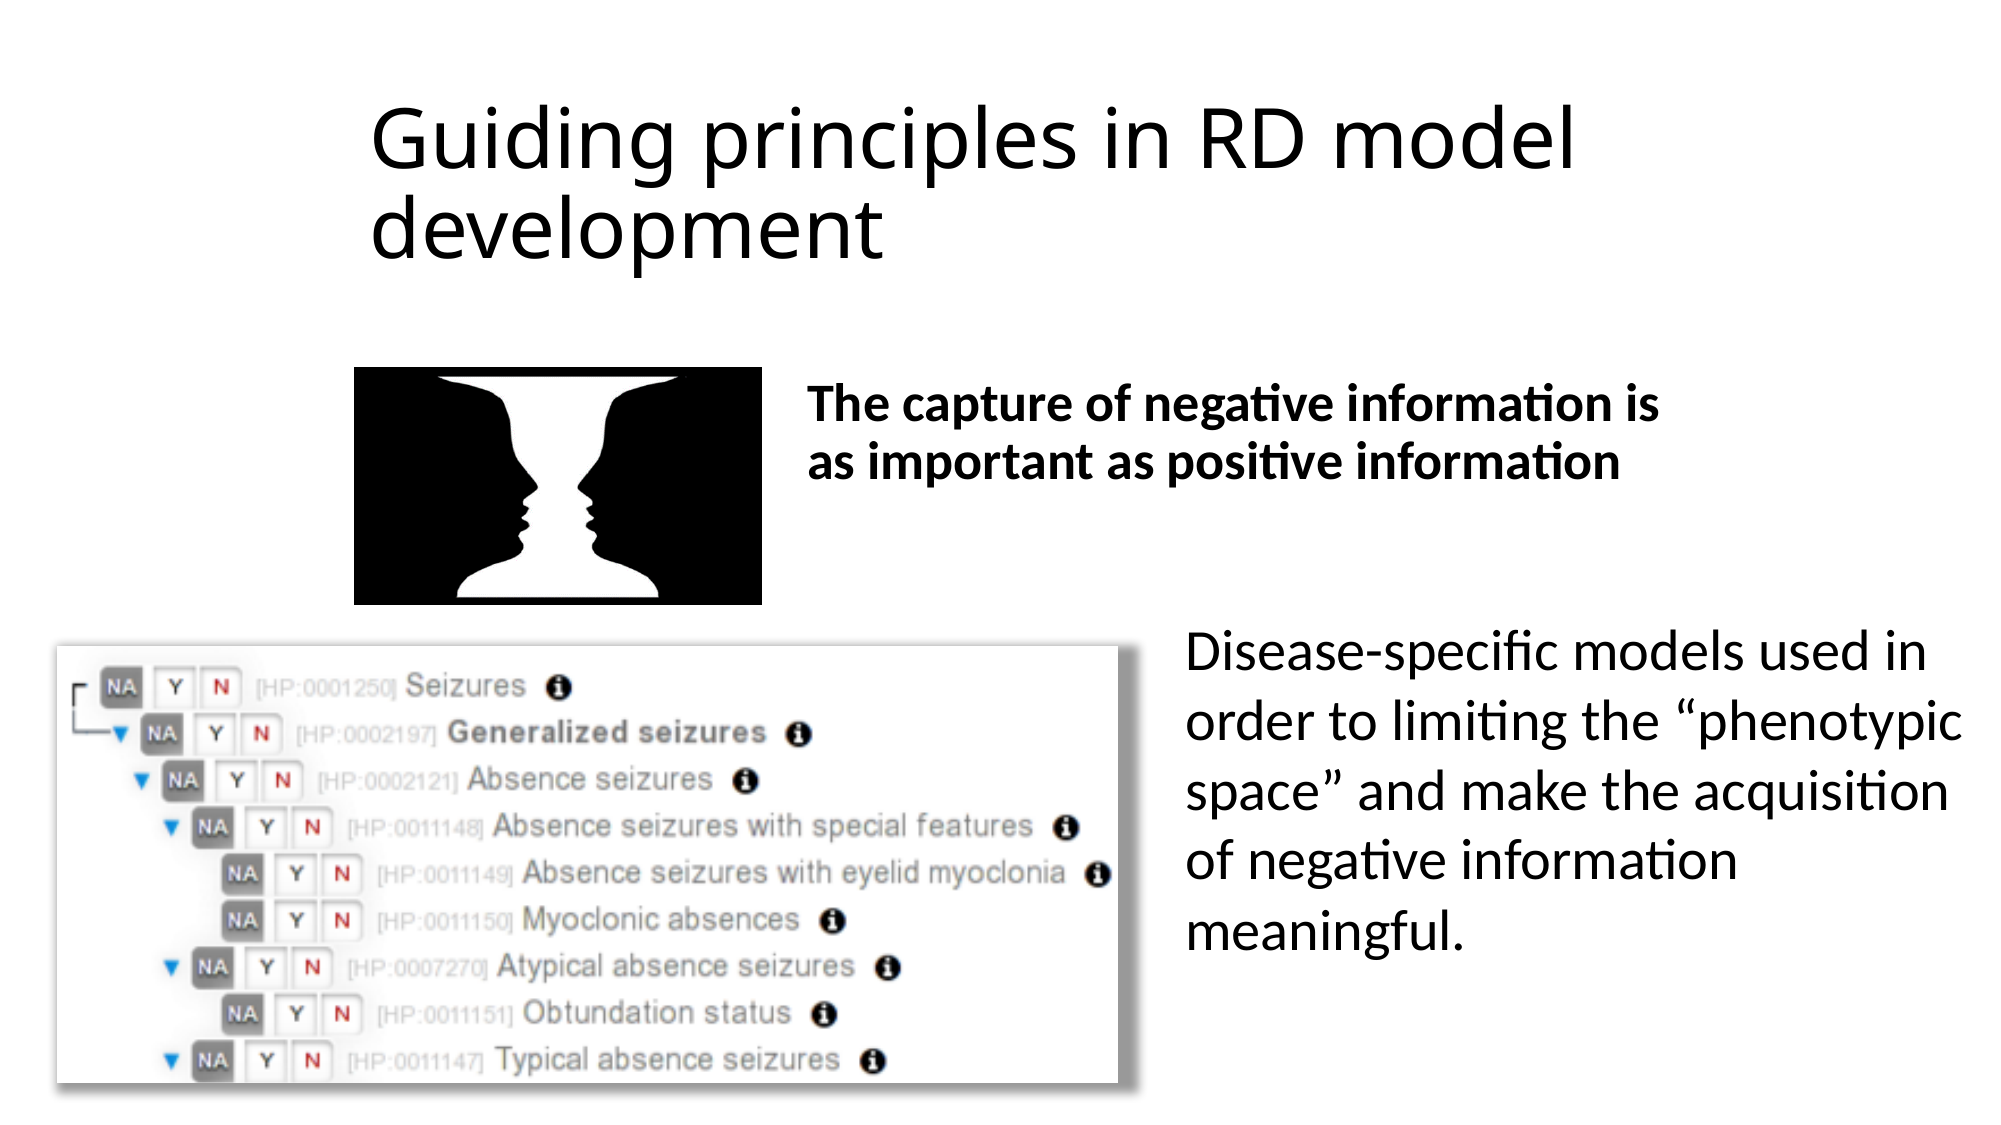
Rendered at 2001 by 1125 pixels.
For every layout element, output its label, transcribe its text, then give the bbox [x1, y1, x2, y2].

title Guiding principles in RD model development [354, 77, 1649, 296]
text_box Disease-specific models used in order to limiting the “phenotypic space” and make the acquisition of negative information meaningful. [1170, 604, 2000, 970]
picture [56, 646, 1118, 1083]
text_box The capture of negative information is as important as positive information [792, 367, 1679, 557]
picture [354, 367, 762, 605]
